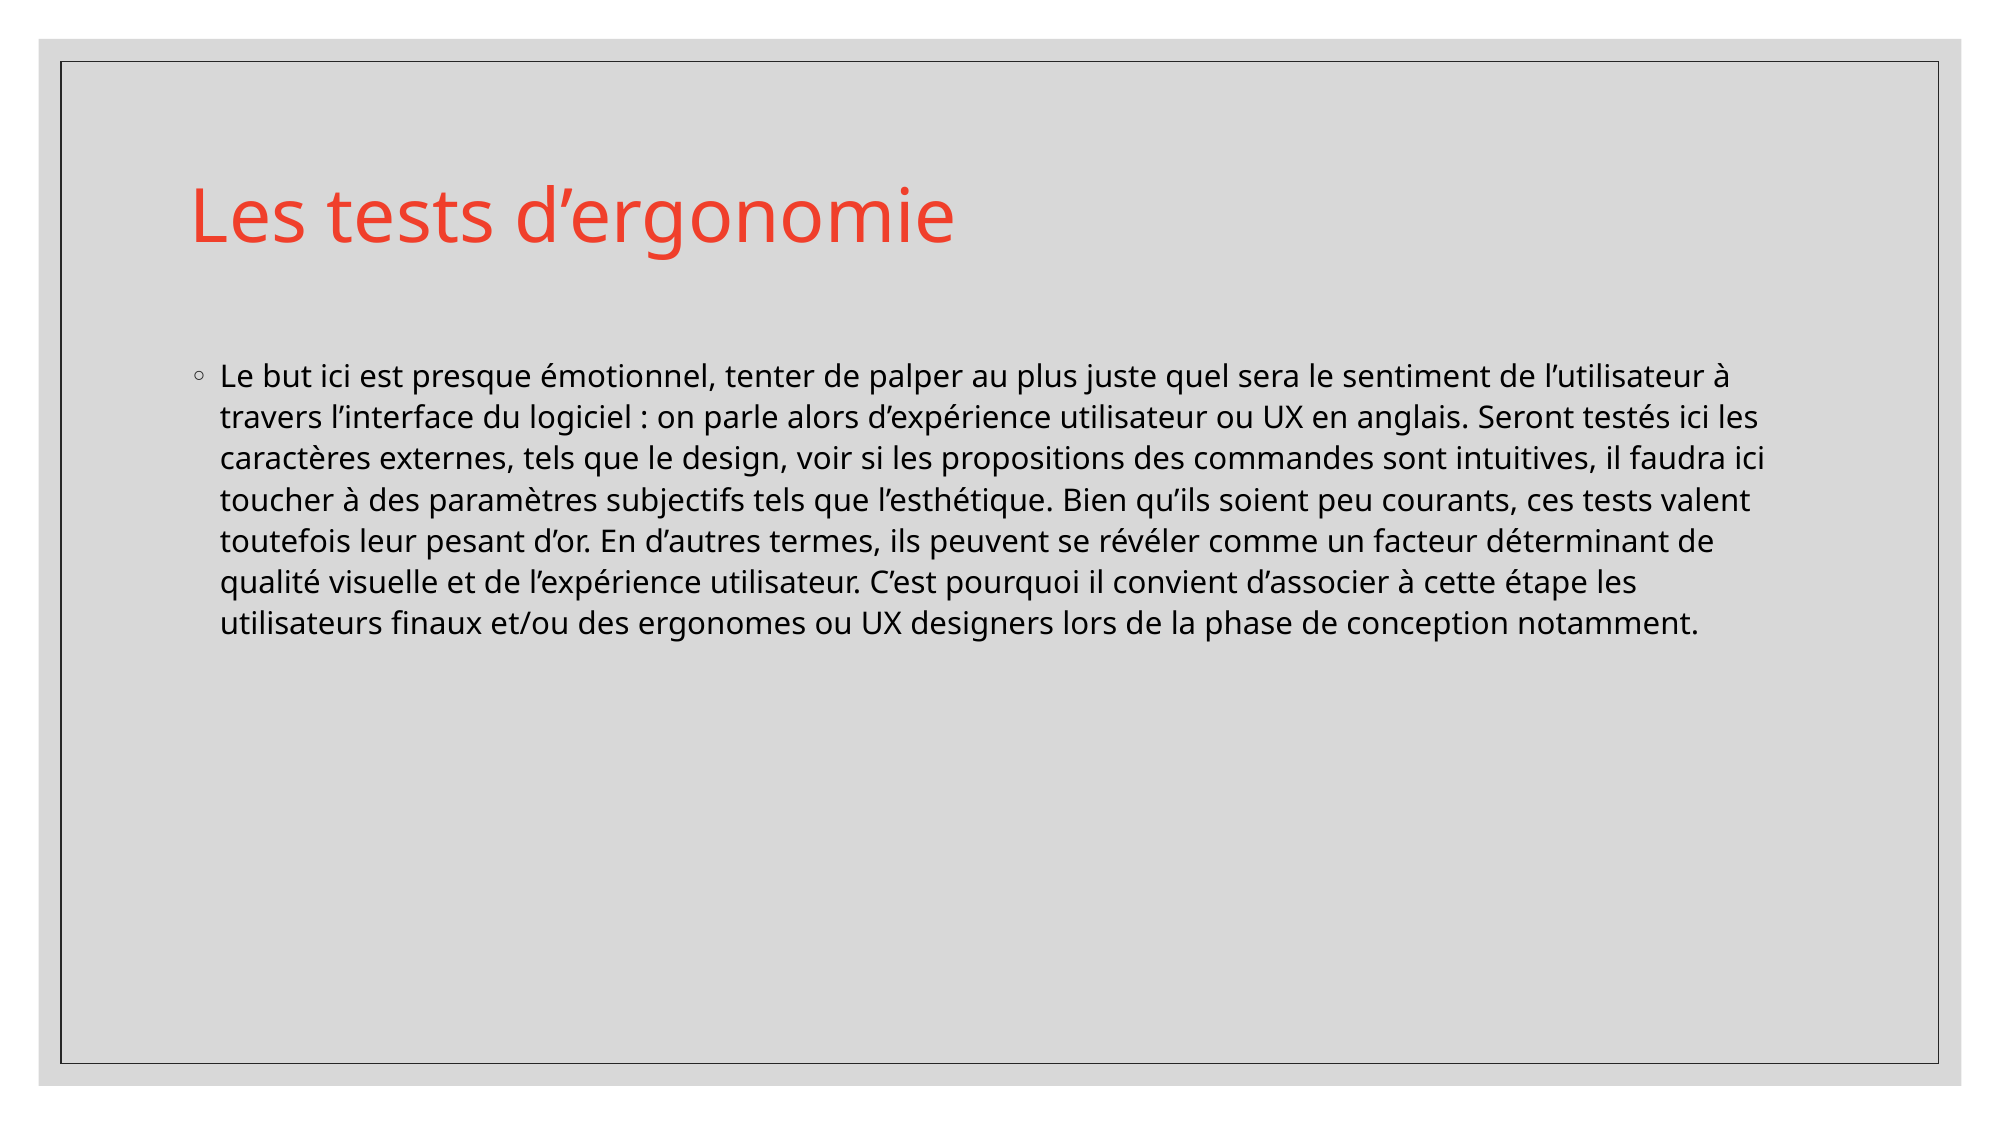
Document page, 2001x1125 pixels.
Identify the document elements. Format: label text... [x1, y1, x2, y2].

title Les tests d’ergonomie [174, 105, 1825, 331]
list Le but ici est presque émotionnel, tenter de palper au plus juste quel sera le sentiment de l’utilisateur à travers l’interface du logiciel : on parle alors d’expérience utilisateur ou UX en anglais. Seront testés ici les caractères externes, tels que le design, voir si les propositions des commandes sont intuitives, il faudra ici toucher à des paramètres subjectifs tels que l’esthétique. Bien qu’ils soient peu courants, ces tests valent toutefois leur pesant d’or. En d’autres termes, ils peuvent se révéler comme un facteur déterminant de qualité visuelle et de l’expérience utilisateur. C’est pourquoi il convient d’associer à cette étape les utilisateurs finaux et/ou des ergonomes ou UX designers lors de la phase de conception notamment. [174, 345, 1825, 977]
